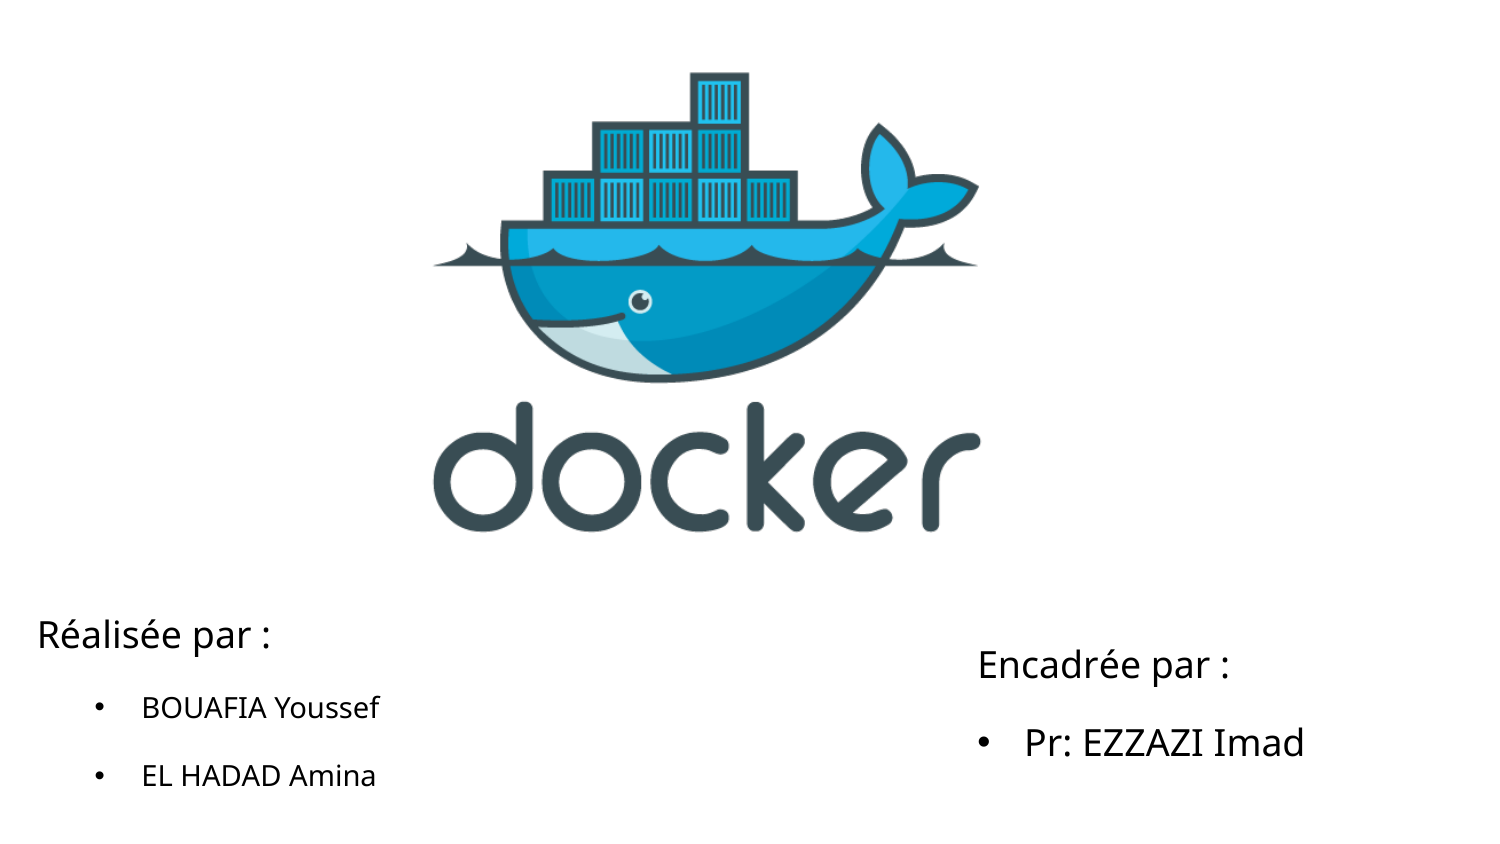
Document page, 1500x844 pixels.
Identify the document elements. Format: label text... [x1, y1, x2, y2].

text_box BOUAFIA Youssef EL HADAD Amina [79, 681, 830, 800]
text_box Encadrée par : Pr: EZZAZI Imad [962, 633, 1500, 772]
subtitle Réalisée par : [21, 596, 614, 682]
picture [253, 0, 1160, 654]
